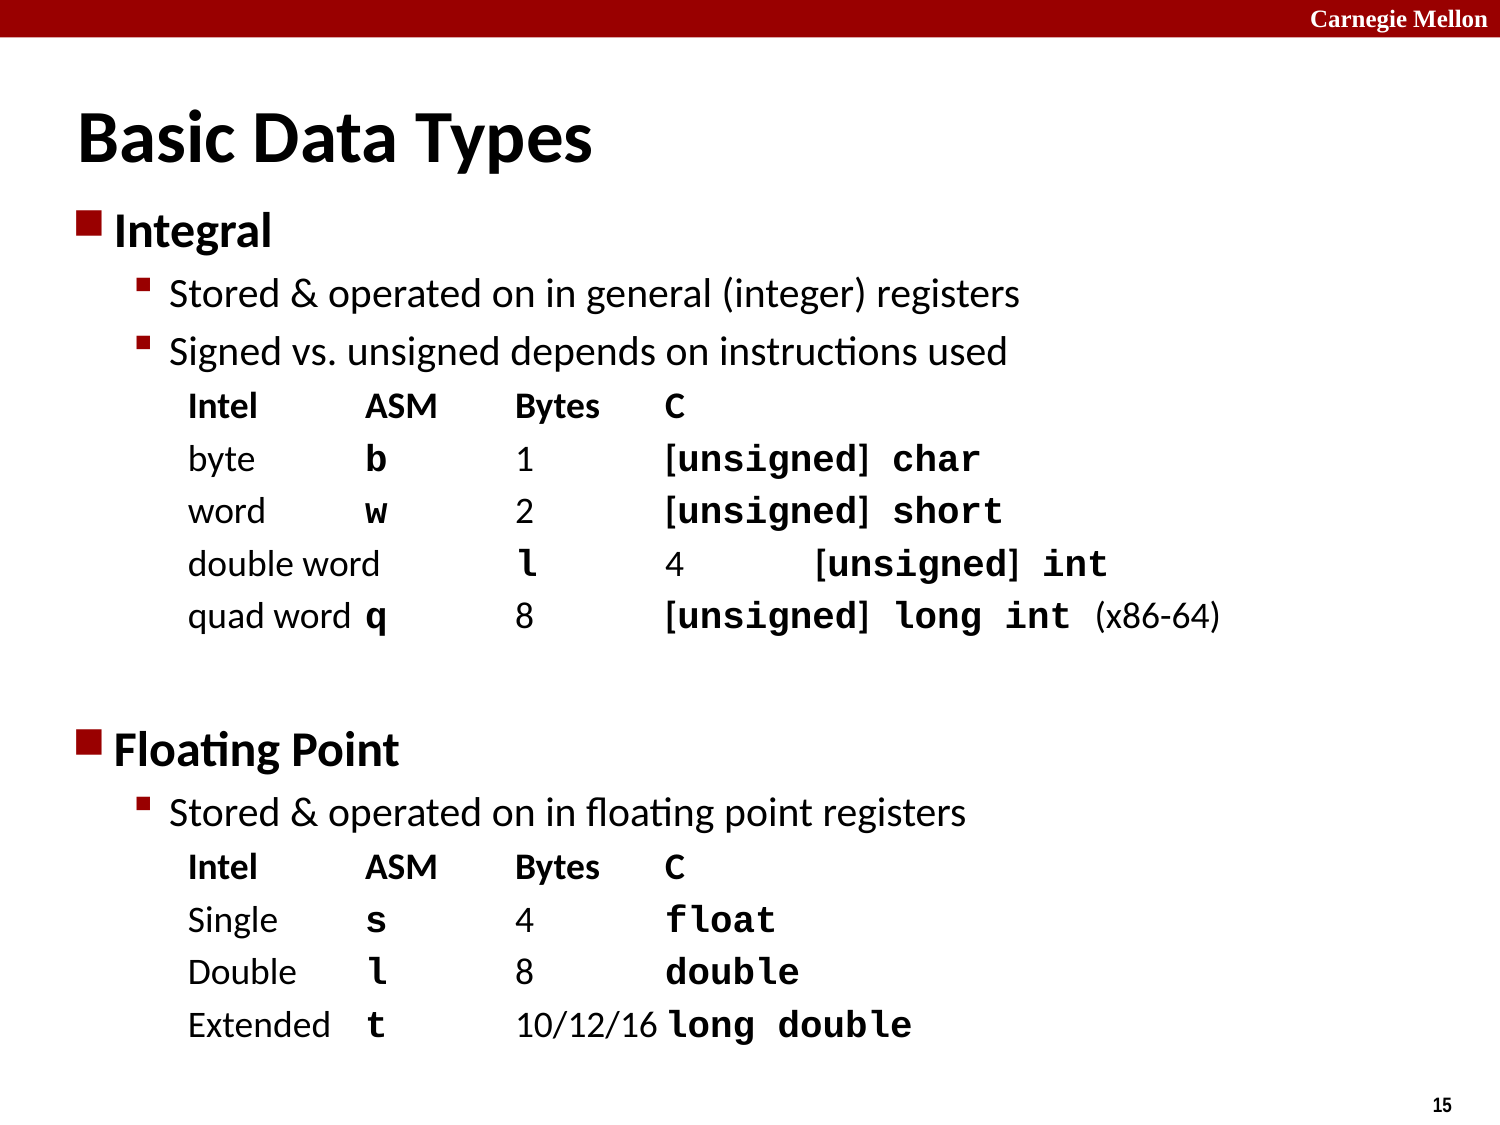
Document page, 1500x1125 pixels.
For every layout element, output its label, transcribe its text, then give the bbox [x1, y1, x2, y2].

list Integral Stored & operated on in general (integer) registers Signed vs. unsigned depends on instructions used Intel ASM Bytes C byte b 1 [unsigned] char word w 2 [unsigned] short double word l 4 [unsigned] int quad word q 8 [unsigned] long int (x86-64) Floating Point Stored & operated on in floating point registers Intel ASM Bytes C Single s 4 float Double l 8 double Extended t 10/12/16 long double [62, 189, 1476, 1051]
title Basic Data Types [62, 85, 1075, 180]
